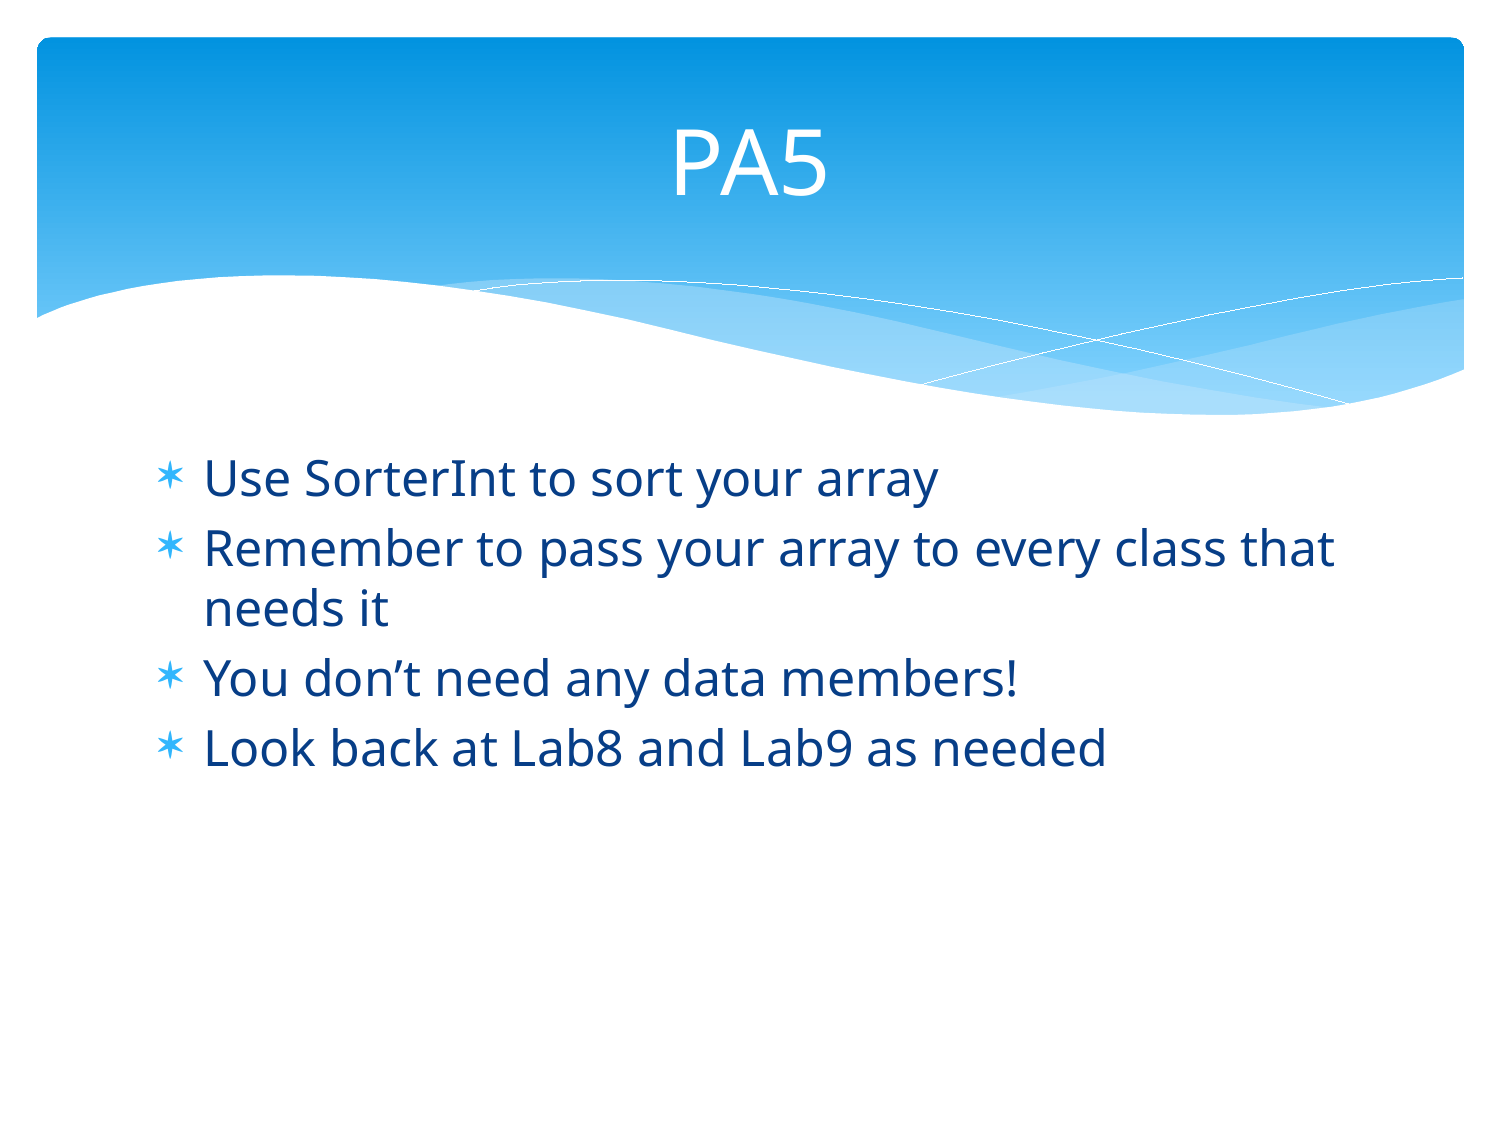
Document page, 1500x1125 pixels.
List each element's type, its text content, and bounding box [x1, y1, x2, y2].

list Use SorterInt to sort your array Remember to pass your array to every class that needs it You don’t need any data members! Look back at Lab8 and Lab9 as needed [143, 438, 1359, 1005]
title PA5 [75, 55, 1425, 261]
